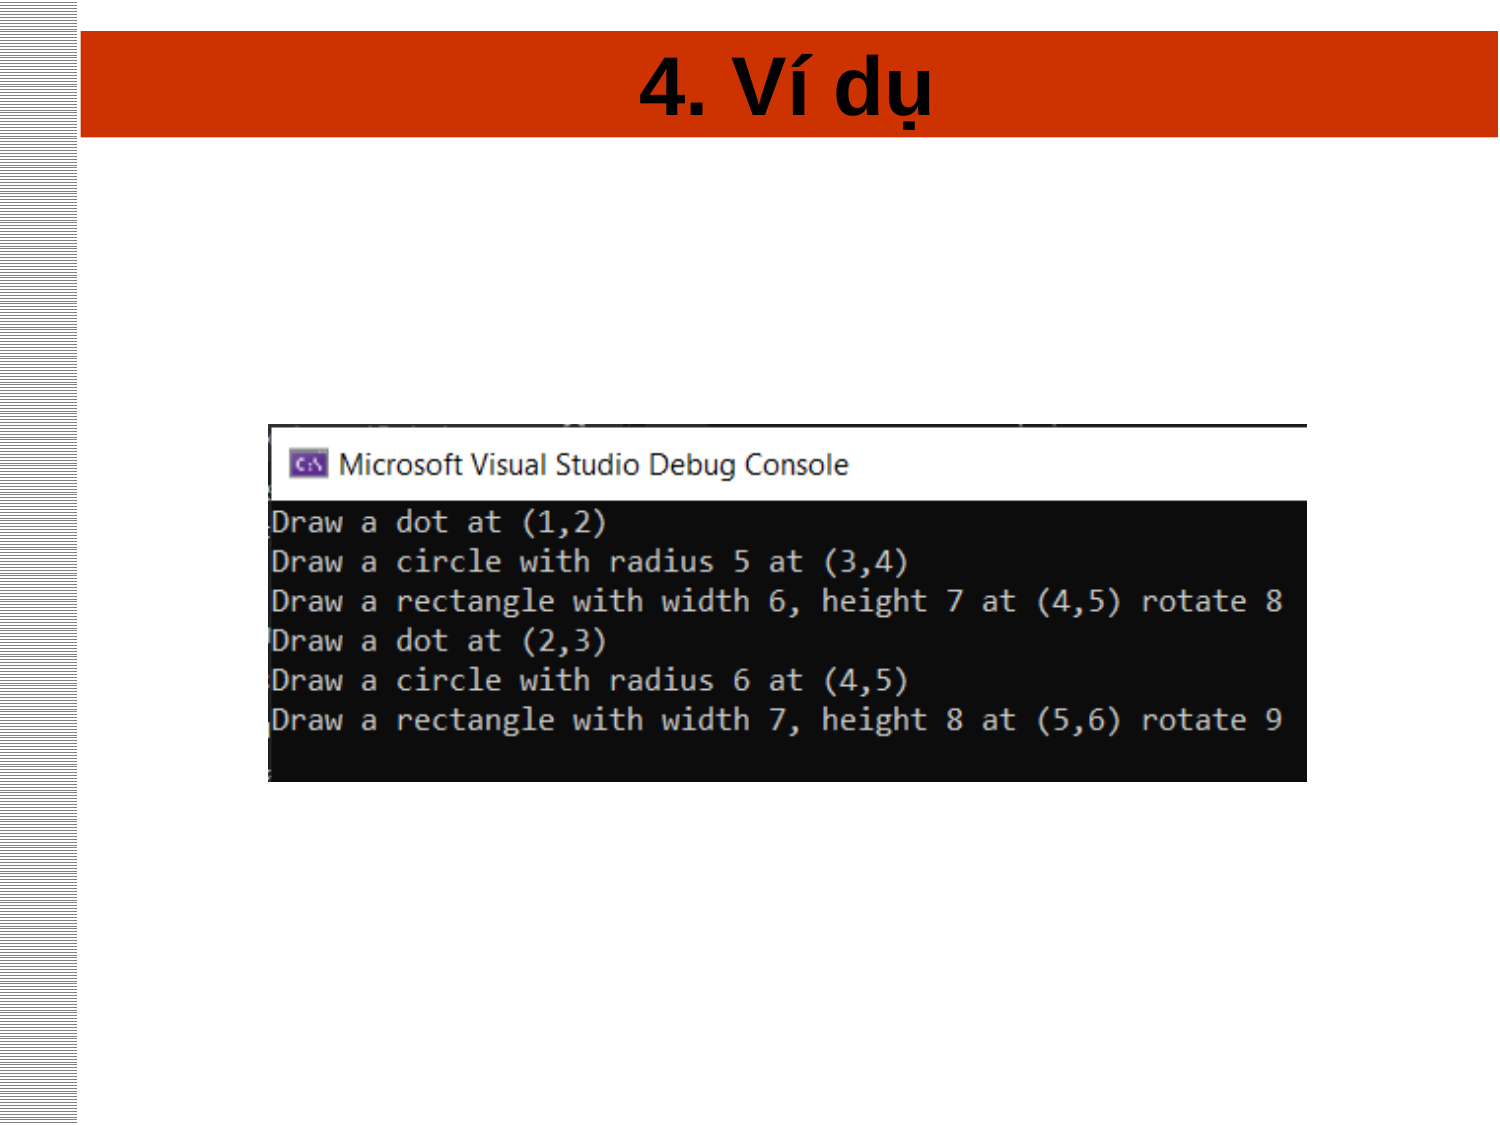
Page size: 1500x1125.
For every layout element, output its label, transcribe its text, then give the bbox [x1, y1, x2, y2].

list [268, 424, 1307, 782]
title 4. Ví dụ [75, 24, 1500, 138]
